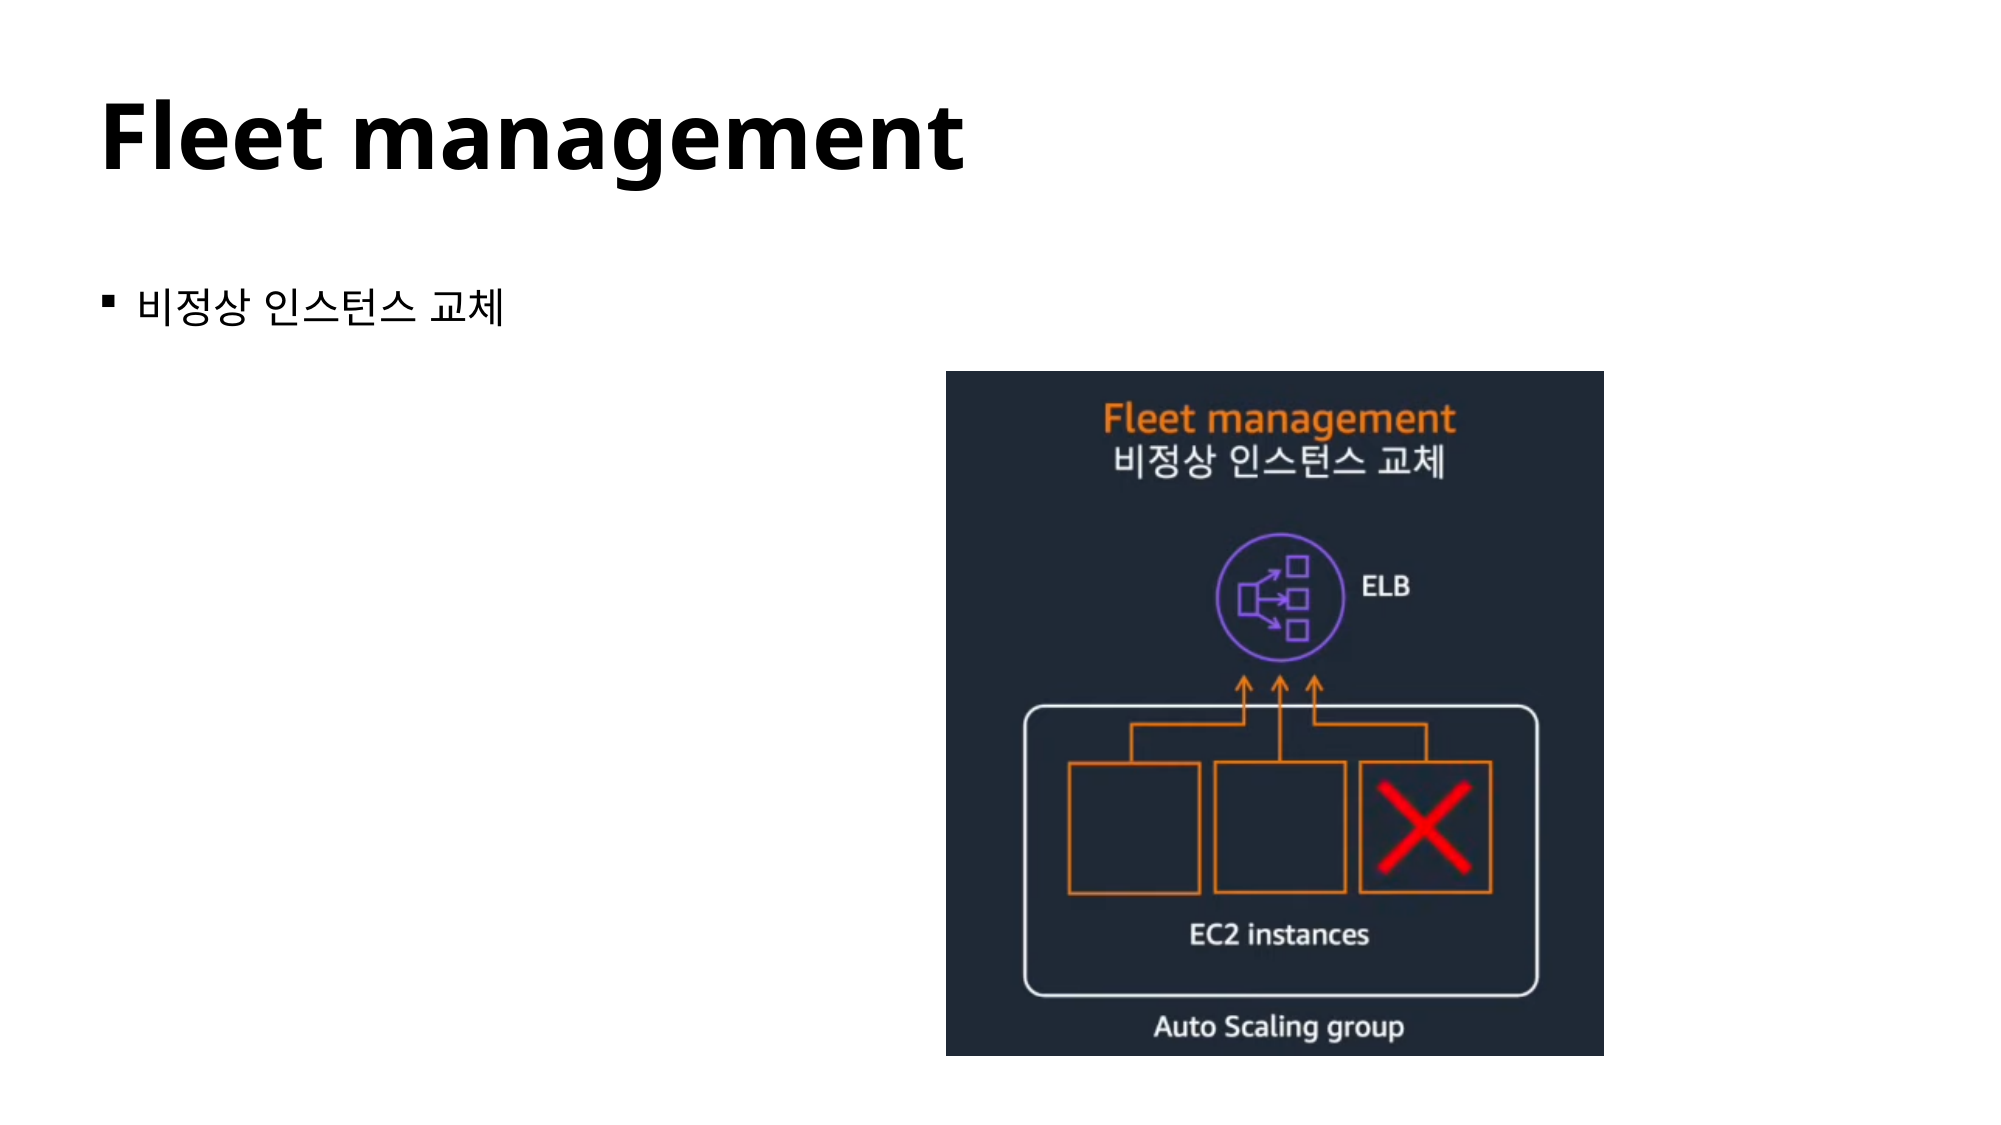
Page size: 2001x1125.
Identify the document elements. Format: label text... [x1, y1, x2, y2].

picture [946, 371, 1604, 1056]
list 비정상 인스턴스 교체 [83, 248, 1809, 963]
title Fleet management [83, 31, 1809, 248]
